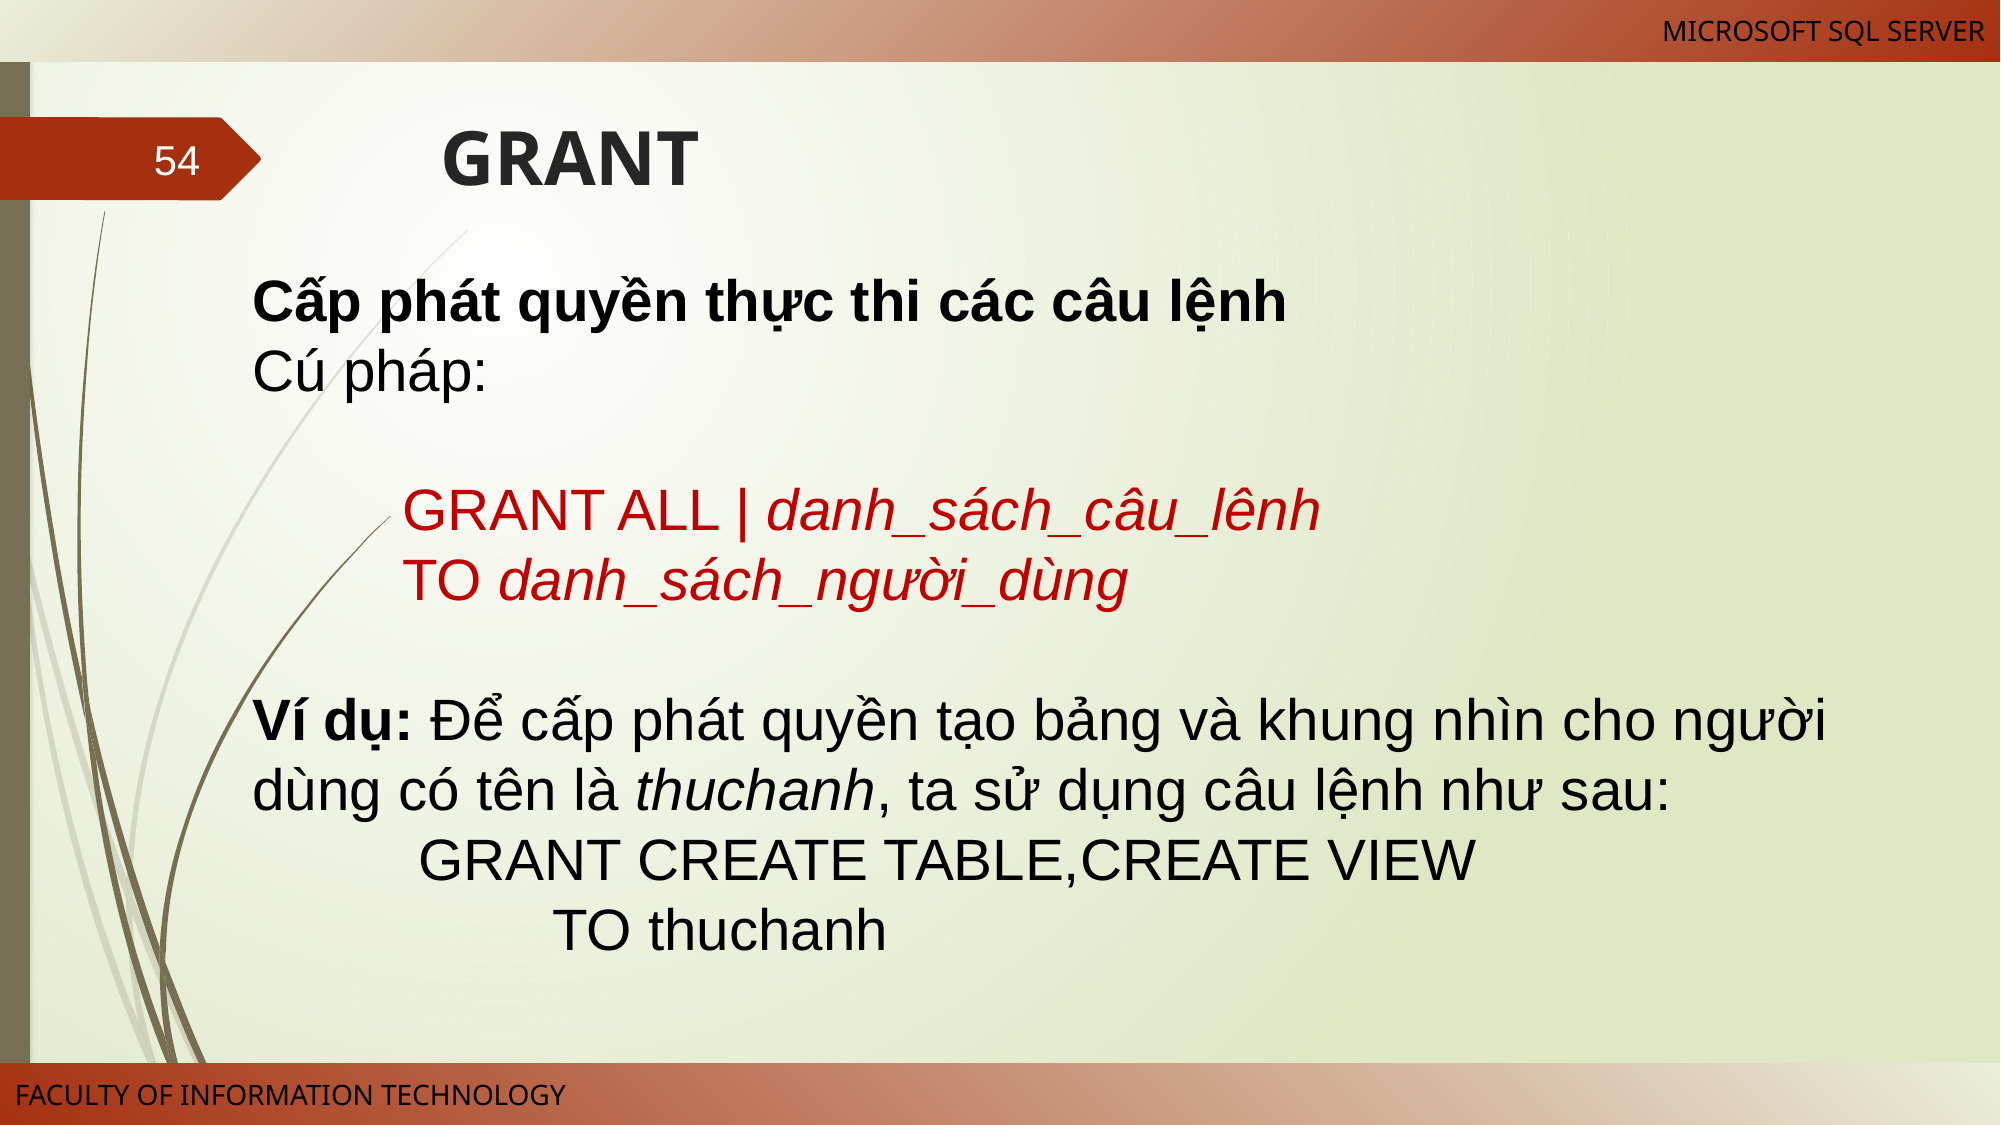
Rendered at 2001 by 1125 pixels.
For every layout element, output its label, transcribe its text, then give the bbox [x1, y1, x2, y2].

title GRANT [425, 102, 1888, 201]
slide_number 54 [87, 129, 216, 190]
text_box Cấp phát quyền thực thi các câu lệnh Cú pháp: GRANT ALL | danh_sách_câu_lênh TO danh_sách_người_dùng Ví dụ: Để cấp phát quyền tạo bảng và khung nhìn cho người dùng có tên là thuchanh, ta sử dụng câu lệnh như sau: GRANT CREATE TABLE,CREATE VIEW TO thuchanh [237, 255, 1888, 970]
